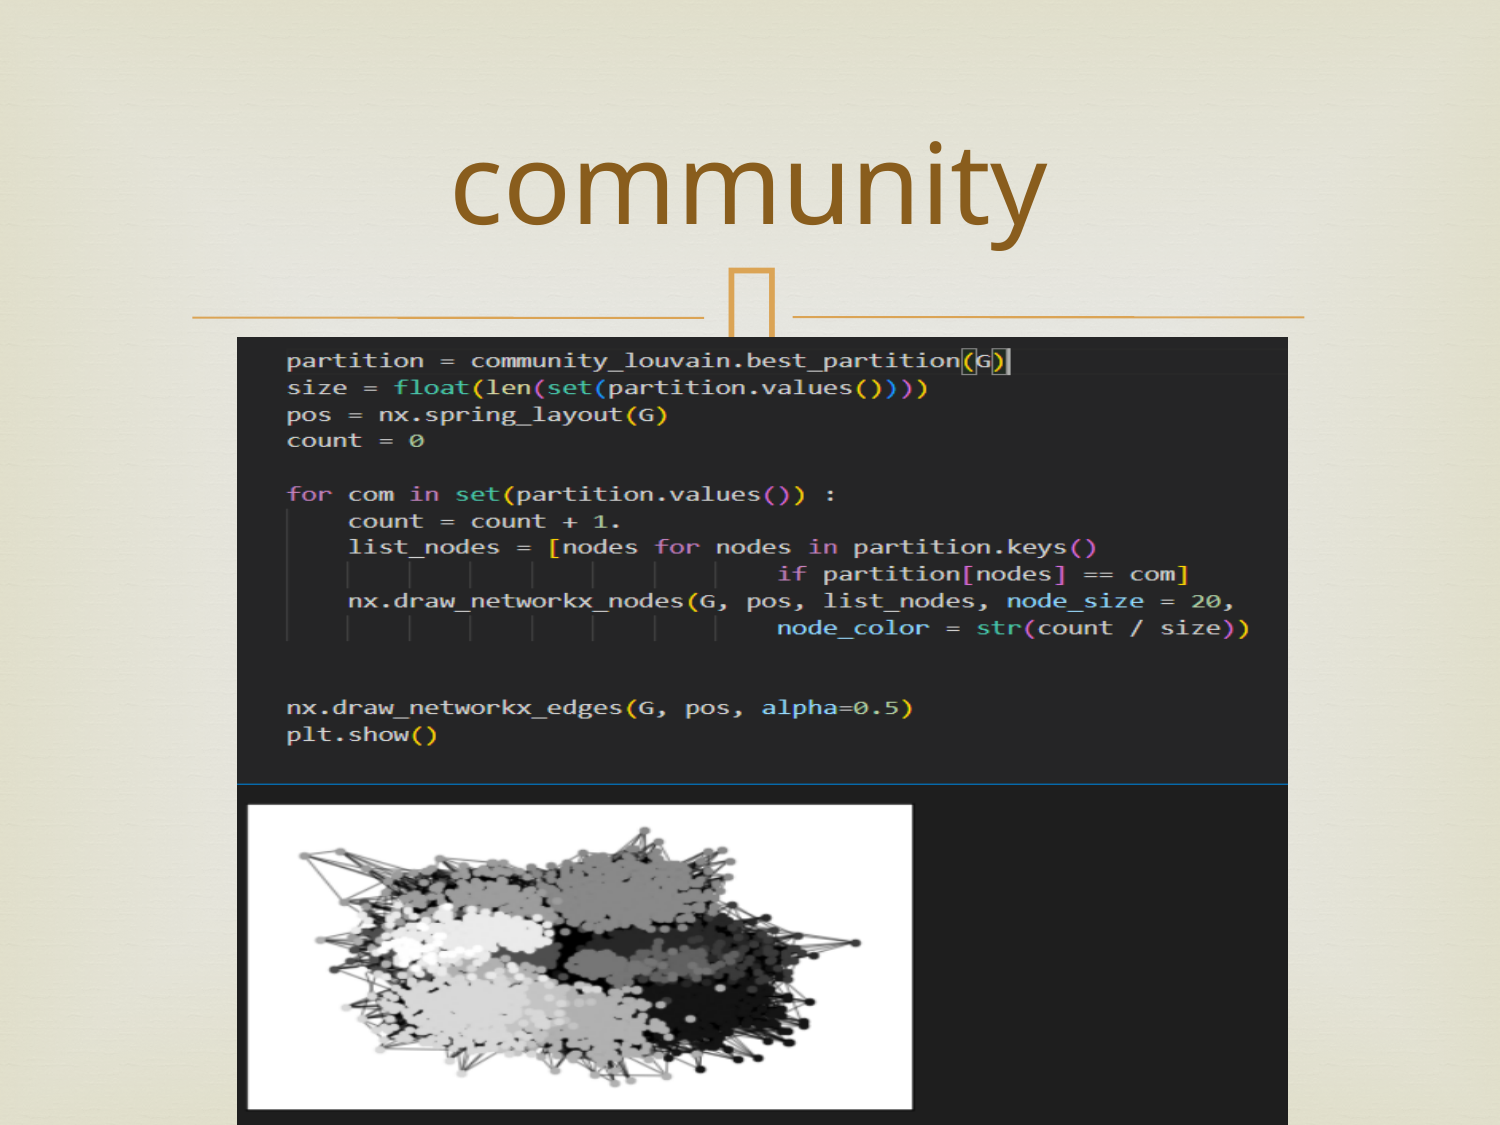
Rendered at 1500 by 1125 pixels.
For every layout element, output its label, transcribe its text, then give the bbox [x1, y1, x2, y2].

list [236, 336, 1288, 1125]
title community [112, 93, 1386, 267]
